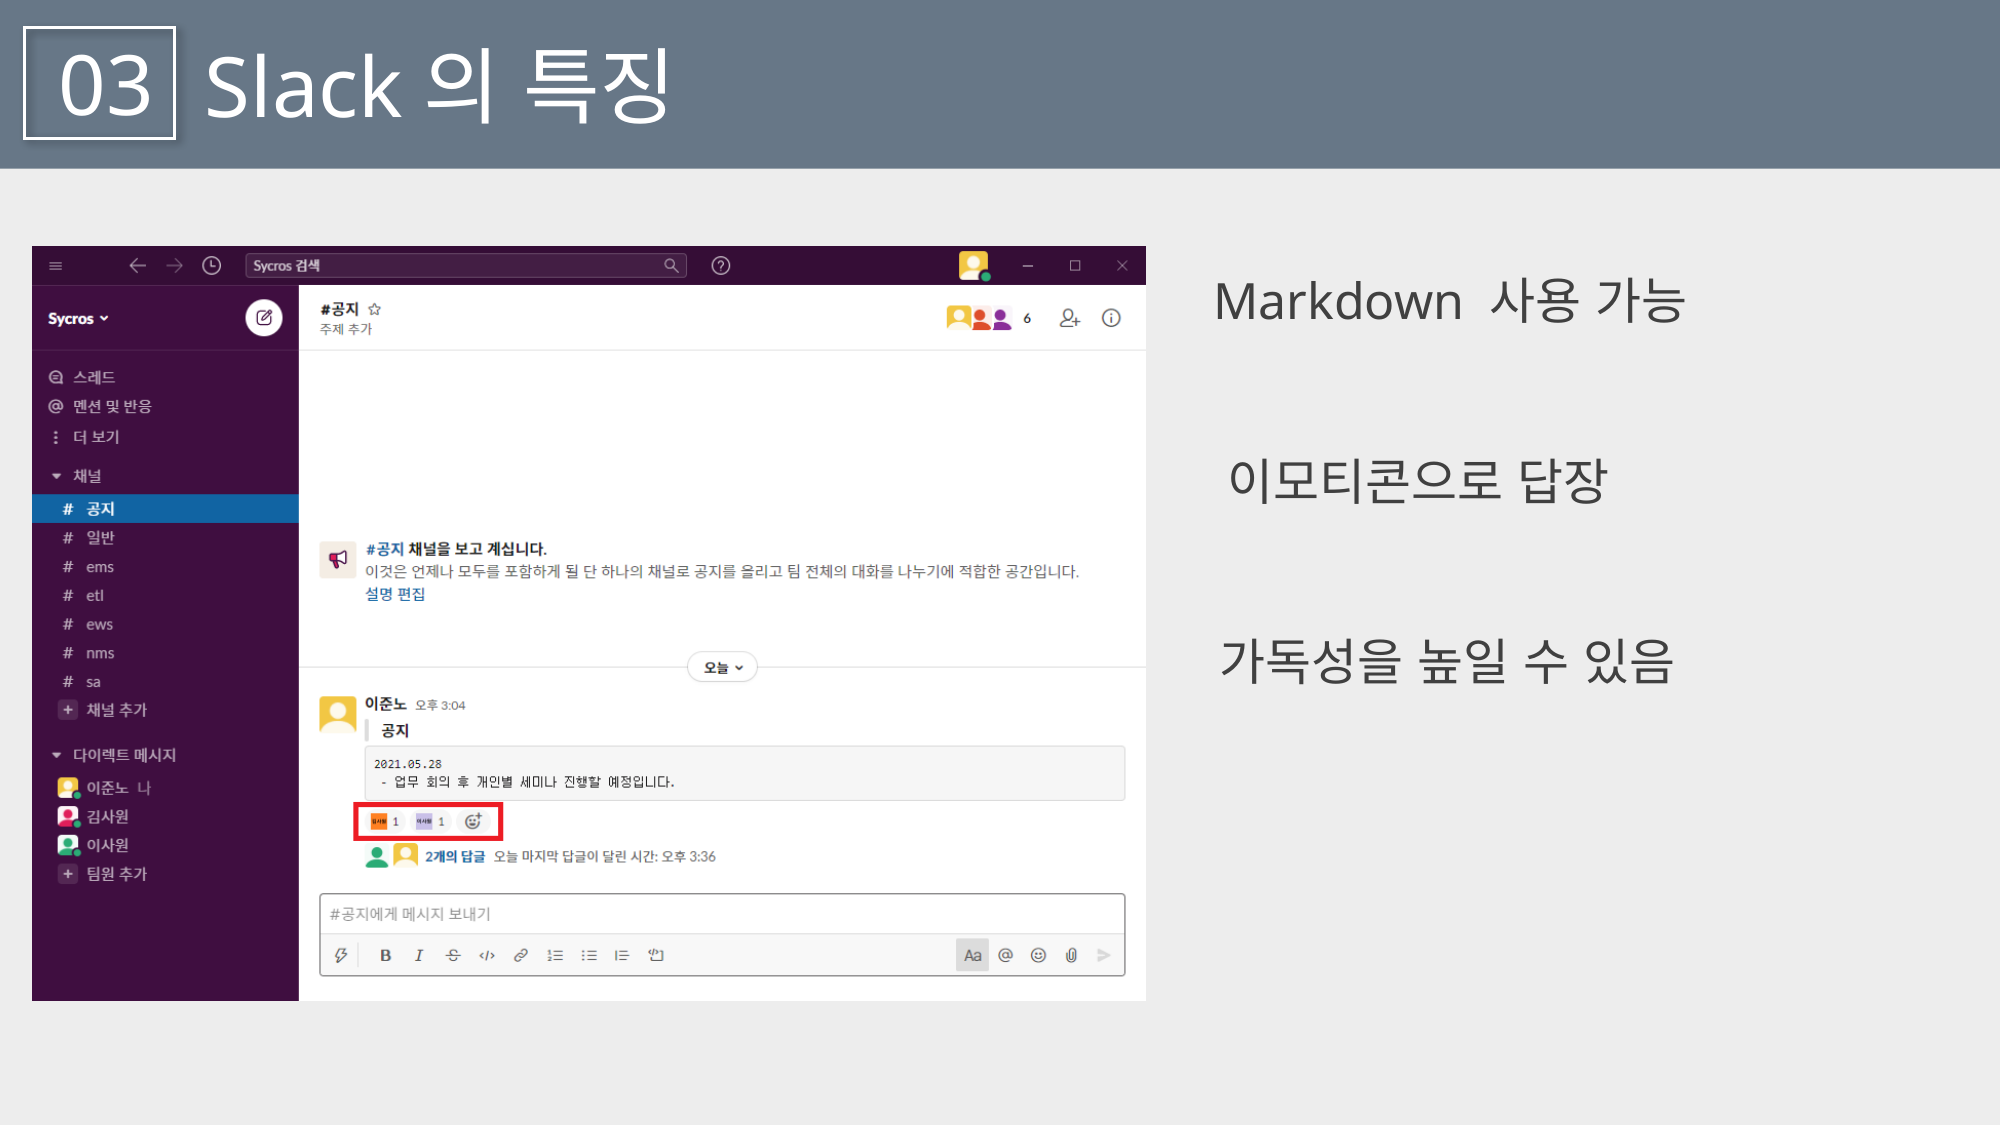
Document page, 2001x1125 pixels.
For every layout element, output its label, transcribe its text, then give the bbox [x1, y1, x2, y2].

text_box 03 [43, 24, 169, 140]
text_box 가독성을 높일 수 있음 [1205, 622, 1691, 698]
text_box Markdown 사용 가능 [1198, 261, 1703, 337]
text_box [23, 26, 43, 139]
text_box Slack의 특징 [190, 26, 691, 142]
picture [32, 246, 1146, 1002]
text_box [169, 26, 176, 139]
text_box 이모티콘으로 답장 [1212, 442, 1625, 518]
text_box [0, 0, 2000, 170]
